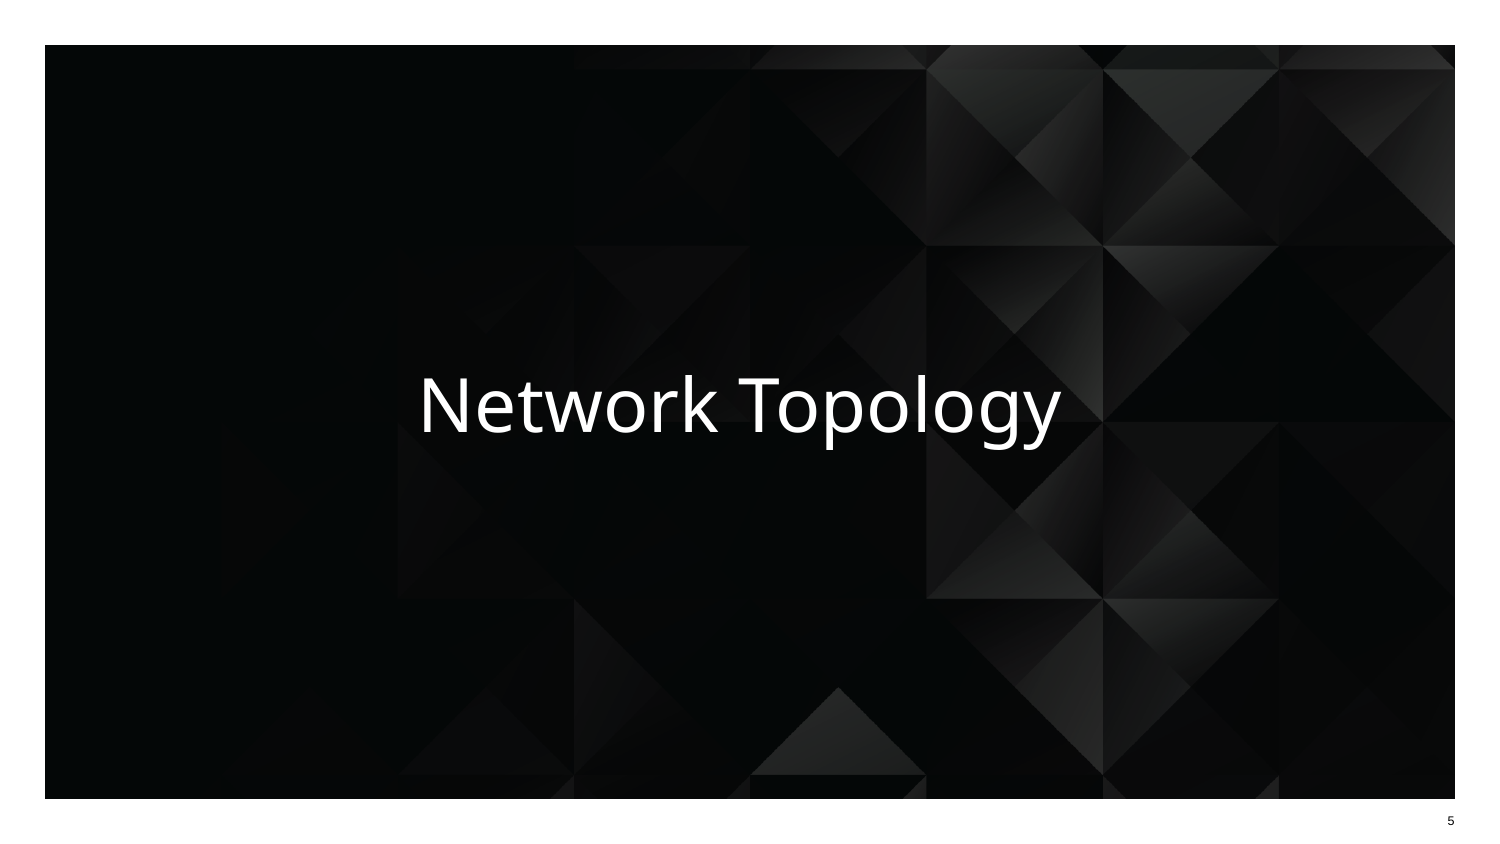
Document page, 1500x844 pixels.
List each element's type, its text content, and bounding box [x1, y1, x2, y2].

picture [45, 45, 1455, 342]
text_box Network Topology [44, 342, 1455, 473]
picture [45, 473, 1455, 799]
text_box 5 [1411, 813, 1455, 831]
